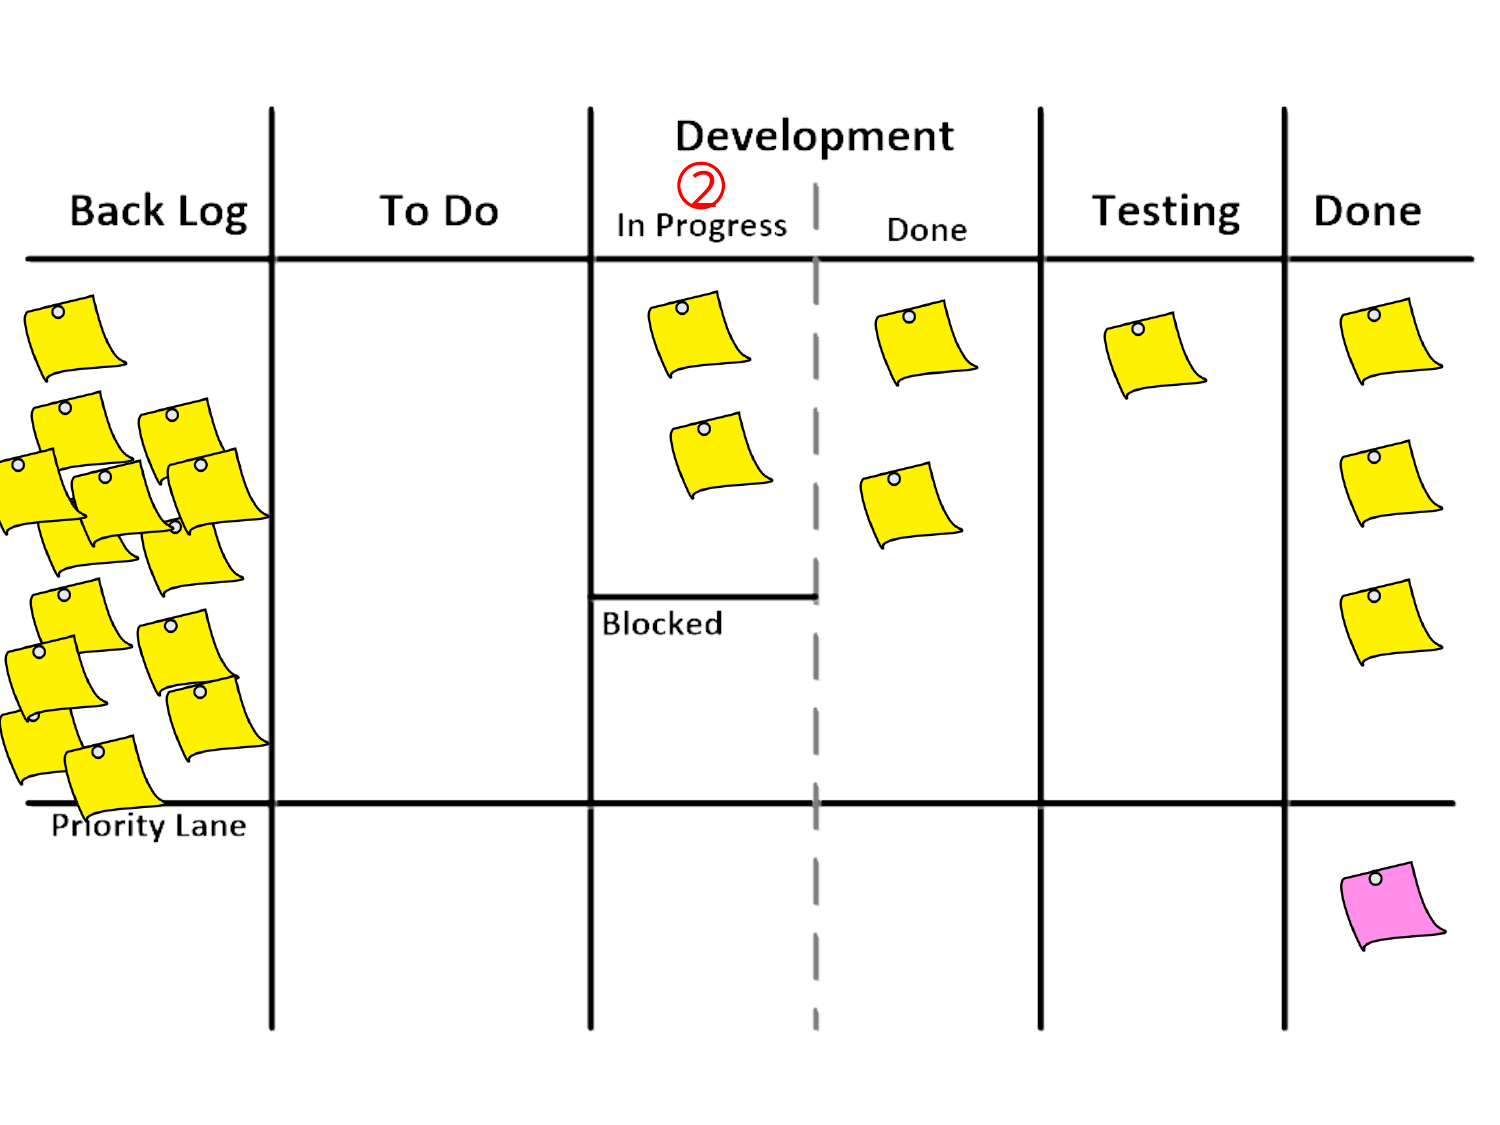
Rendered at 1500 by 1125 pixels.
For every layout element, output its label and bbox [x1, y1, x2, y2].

picture [0, 99, 1479, 1035]
text_box [674, 149, 738, 226]
